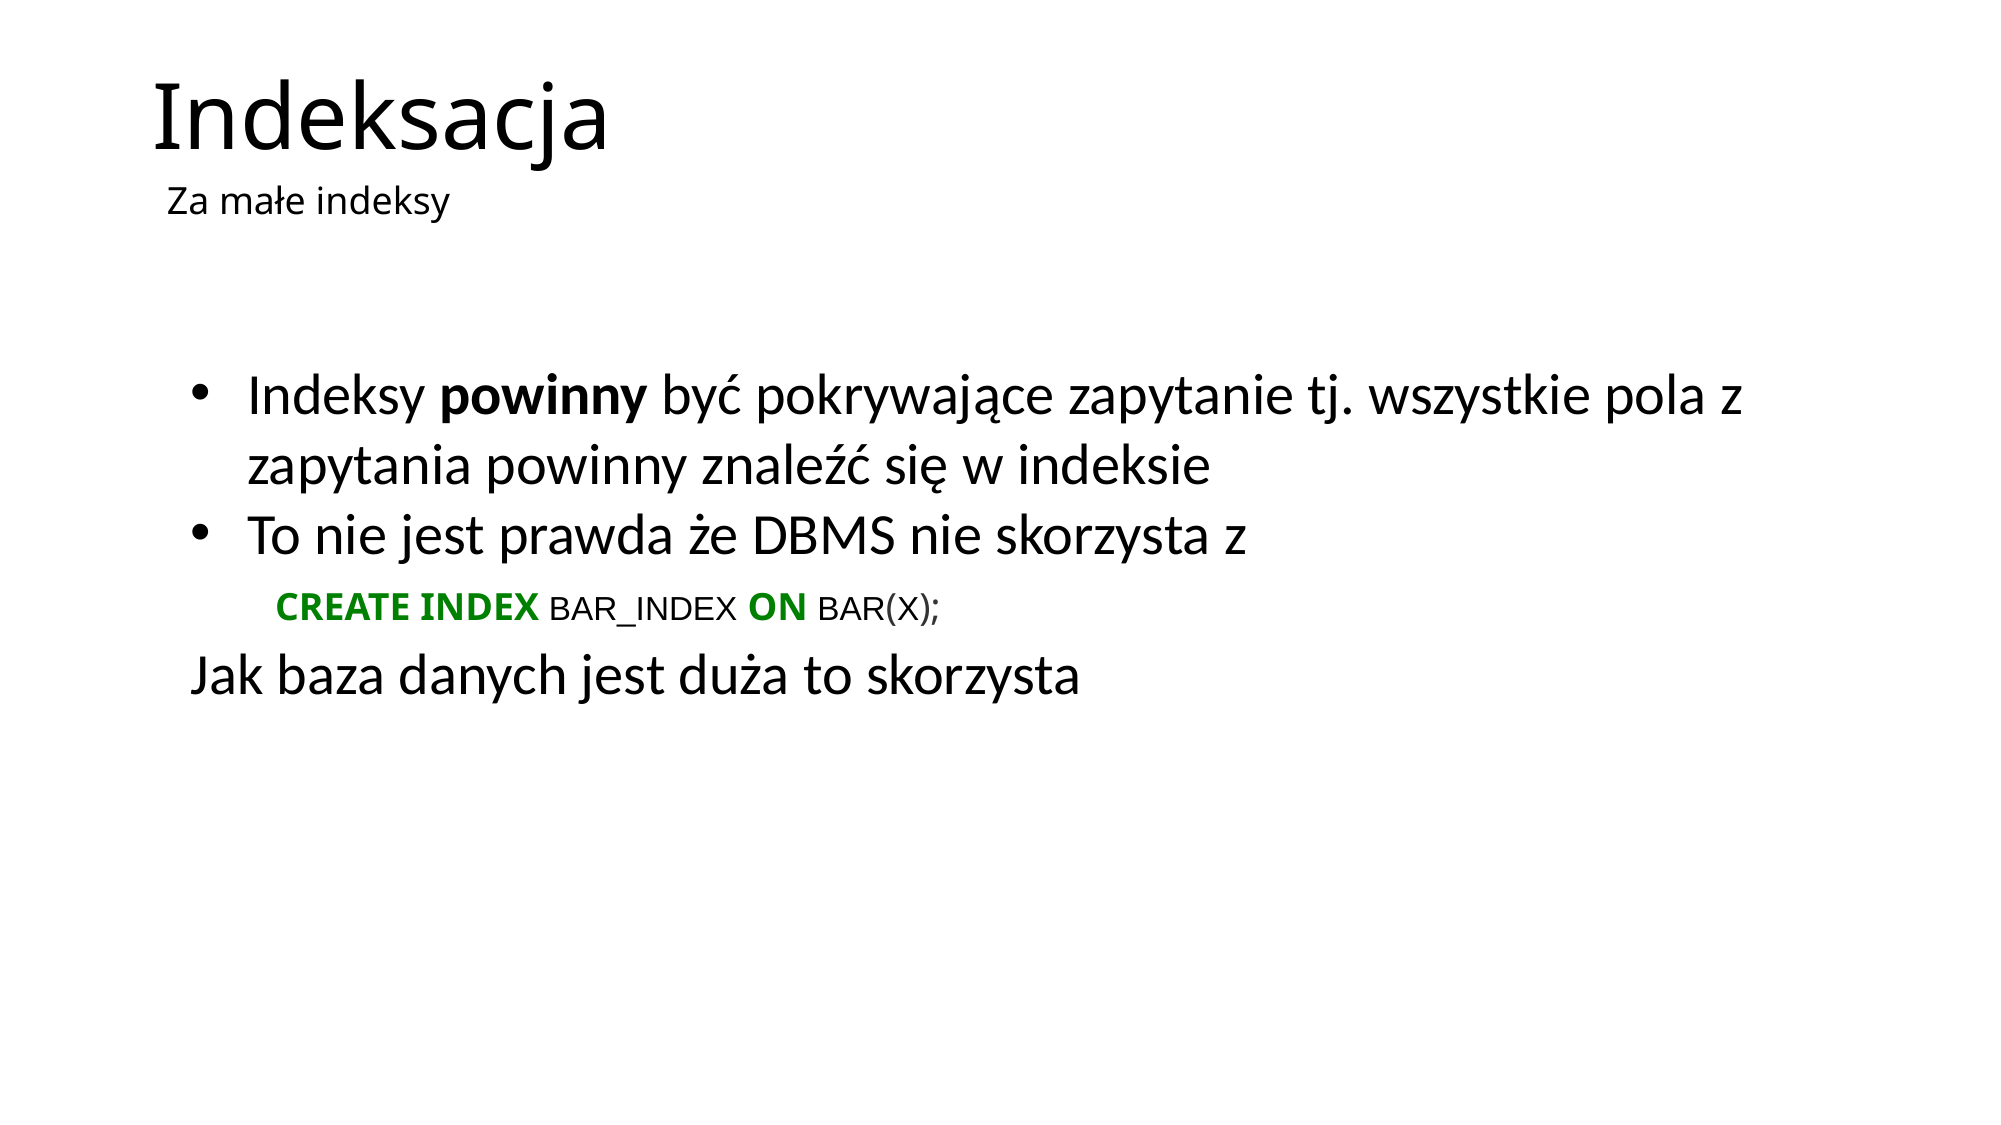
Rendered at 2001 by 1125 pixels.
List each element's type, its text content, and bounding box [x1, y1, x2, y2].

text_box Za małe indeksy [151, 172, 1877, 232]
title Indeksacja [137, 59, 1863, 180]
text_box CREATE INDEX BAR_INDEX ON BAR(X); [260, 575, 966, 636]
text_box Indeksy powinny być pokrywające zapytanie tj. wszystkie pola z zapytania powinny znaleźć się w indeksie To nie jest prawda że DBMS nie skorzysta z Jak baza danych jest duża to skorzysta [176, 348, 1773, 714]
